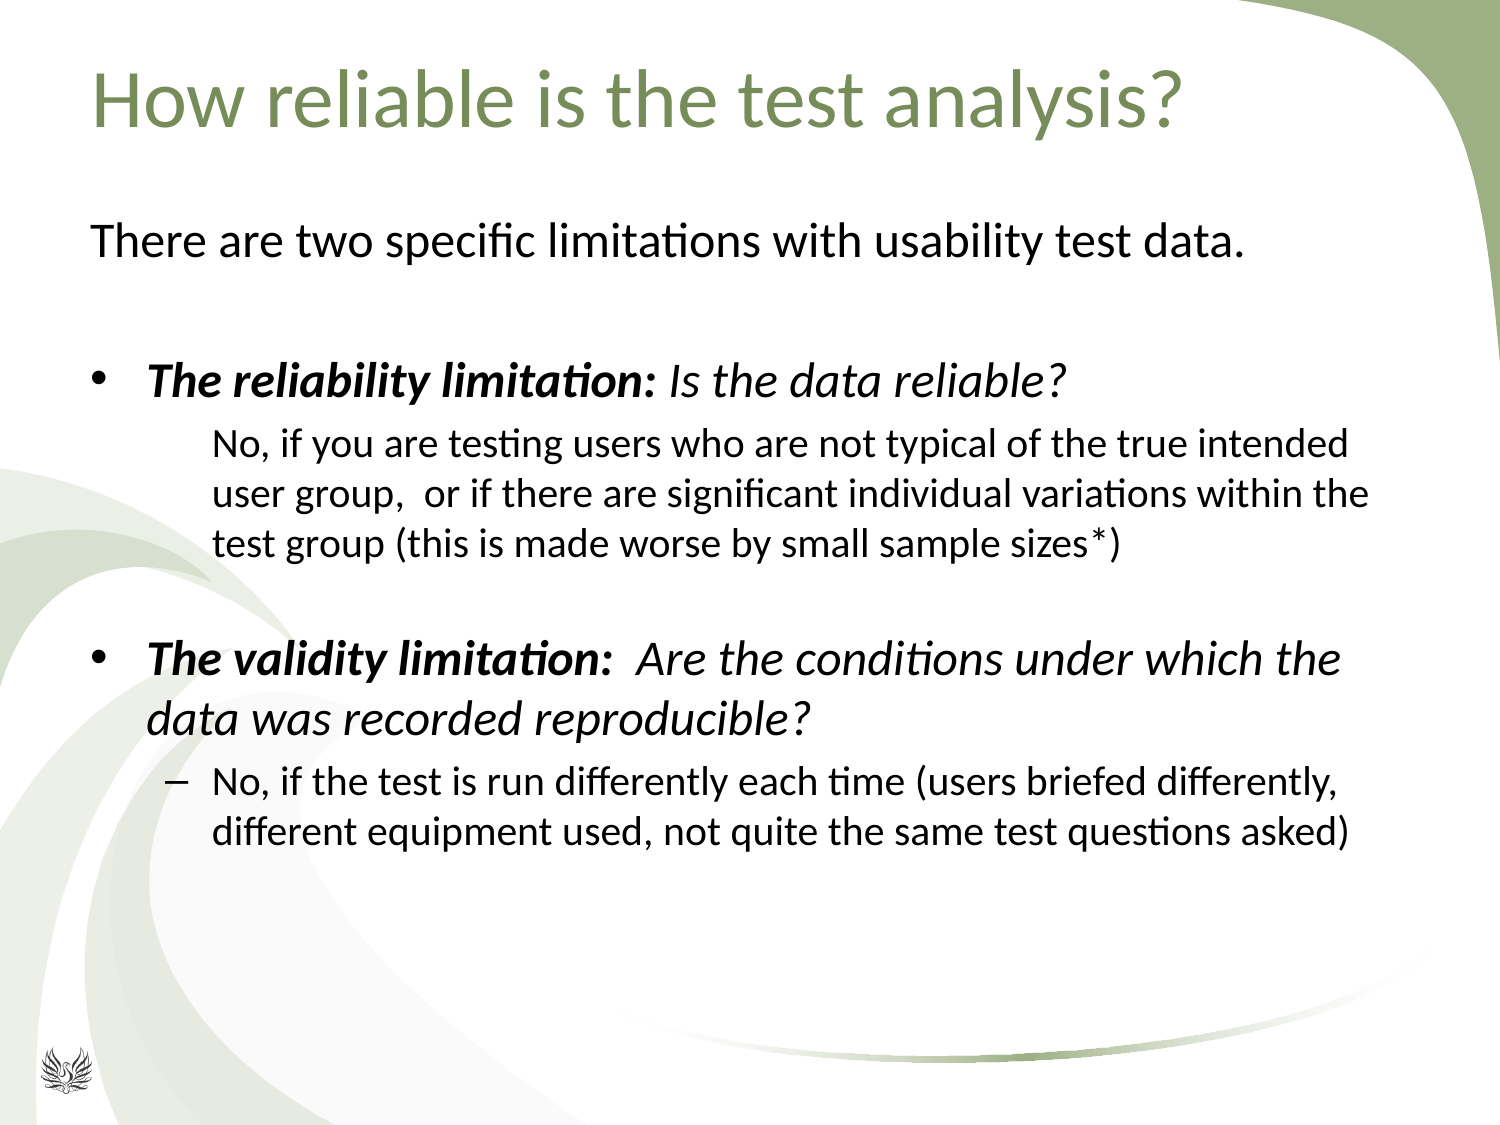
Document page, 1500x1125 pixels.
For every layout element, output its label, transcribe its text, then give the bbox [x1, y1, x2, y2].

picture [41, 1046, 92, 1094]
title How reliable is the test analysis? [76, 0, 1352, 188]
list There are two specific limitations with usability test data. The reliability limitation: Is the data reliable? No, if you are testing users who are not typical of the true intended user group, or if there are significant individual variations within the test group (this is made worse by small sample sizes*) The validity limitation: Are the conditions under which the data was recorded reproducible? No, if the test is run differently each time (users briefed differently, different equipment used, not quite the same test questions asked) [75, 200, 1425, 1038]
